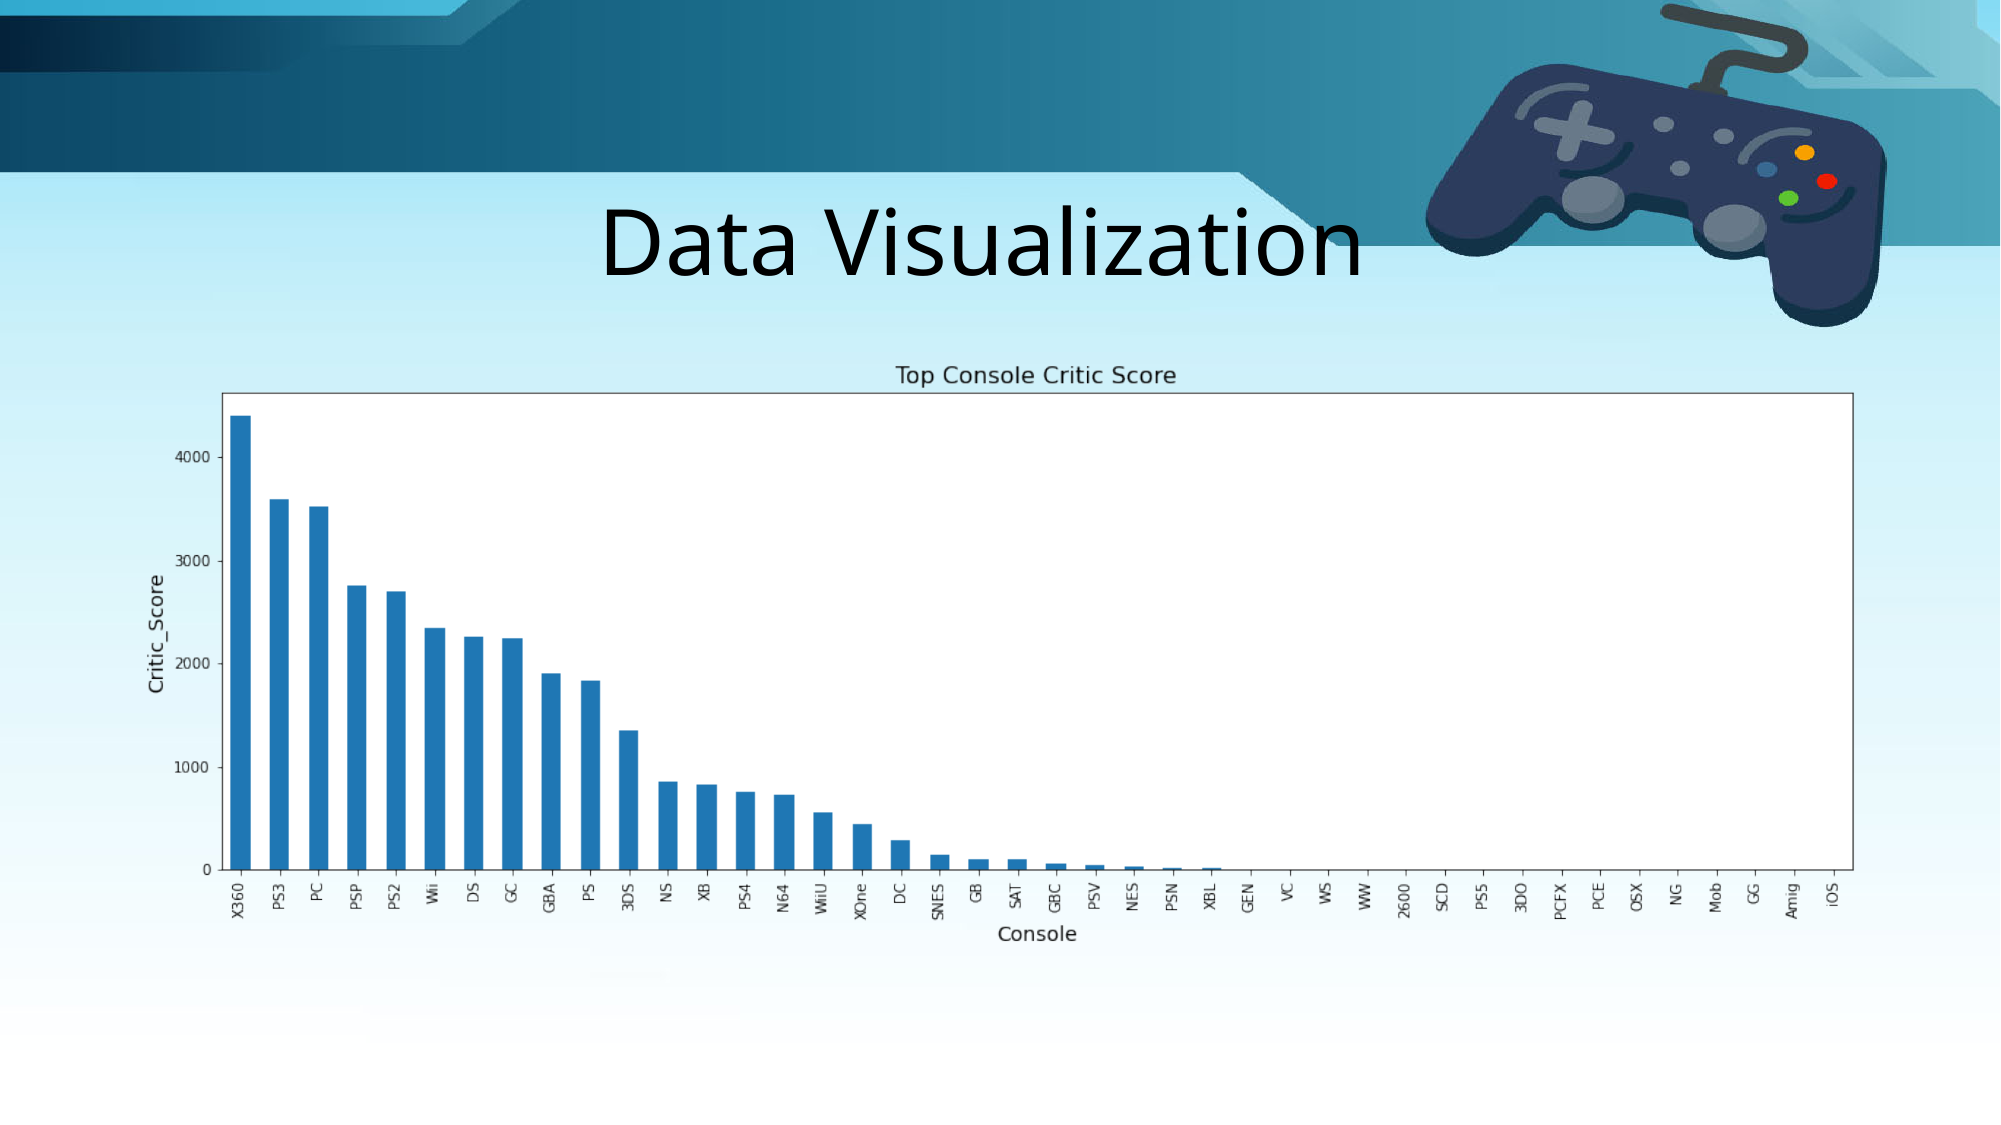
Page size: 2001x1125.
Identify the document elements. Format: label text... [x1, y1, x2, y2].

title Data Visualization [120, 136, 1846, 355]
picture [0, 0, 2001, 1125]
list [137, 356, 1863, 956]
